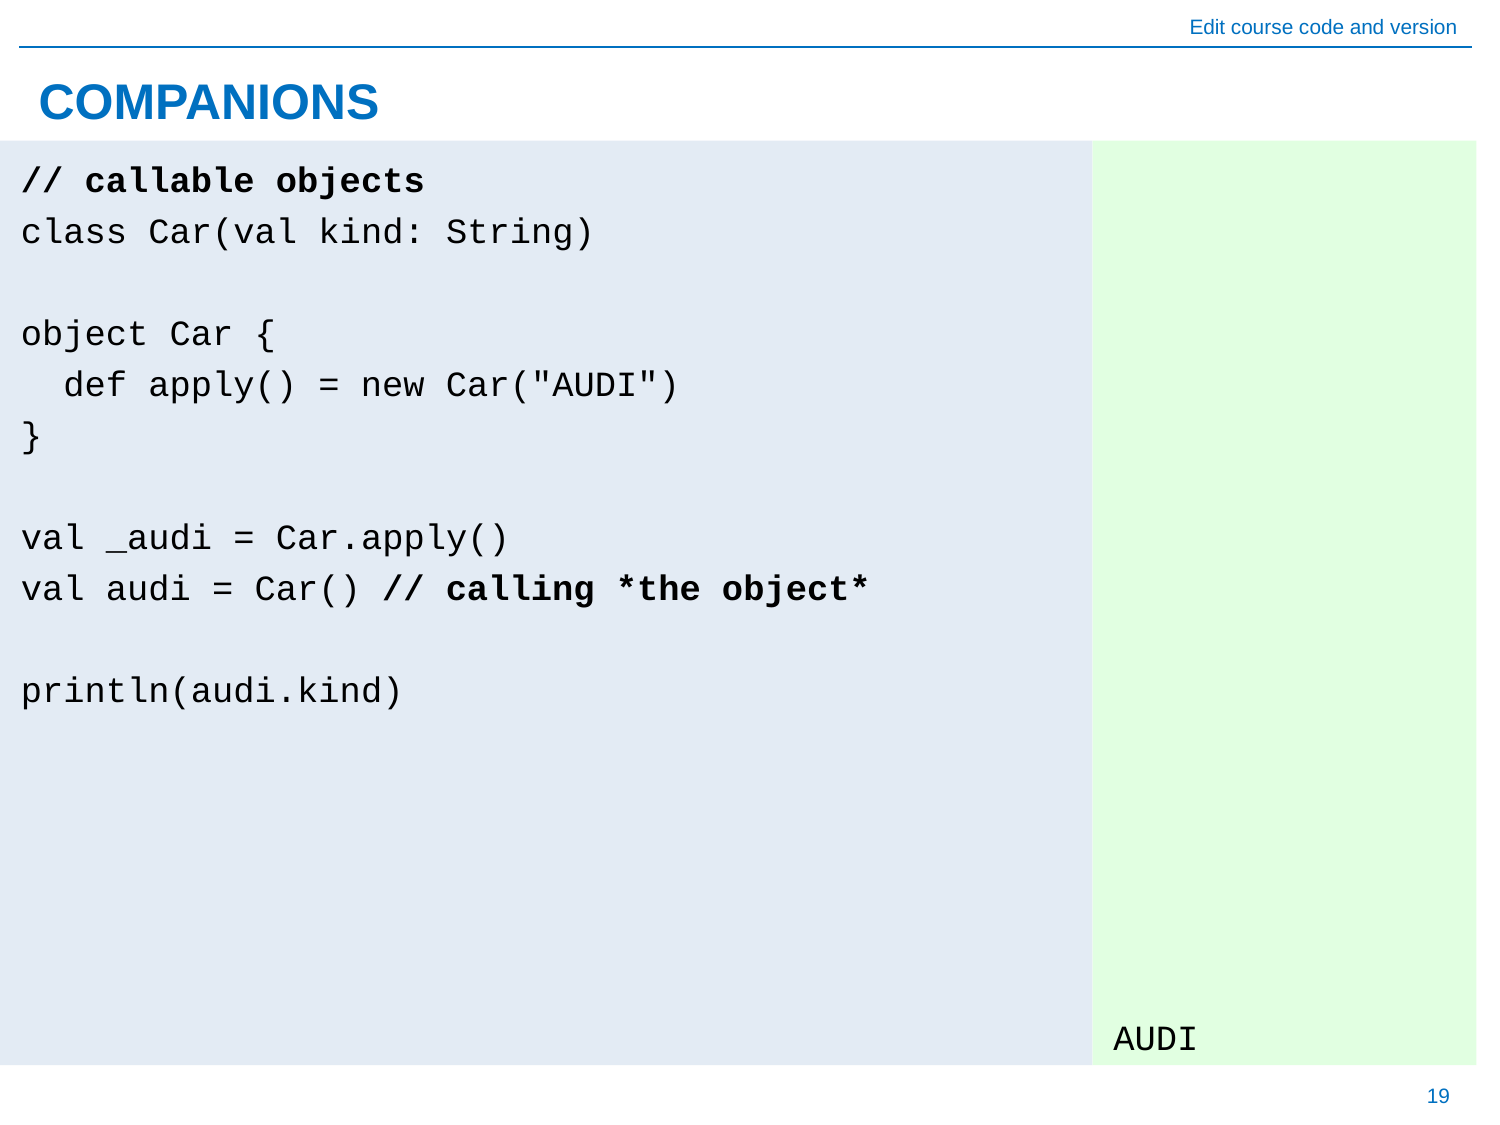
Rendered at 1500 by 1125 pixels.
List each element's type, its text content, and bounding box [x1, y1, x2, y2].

title COMPANIONS [23, 58, 1465, 140]
list AUDI [1092, 140, 1477, 1066]
list // callable objects class Car(val kind: String) object Car { def apply() = new Car("AUDI") } val _audi = Car.apply() val audi = Car() // calling *the object* println(audi.kind) [0, 140, 1092, 1066]
